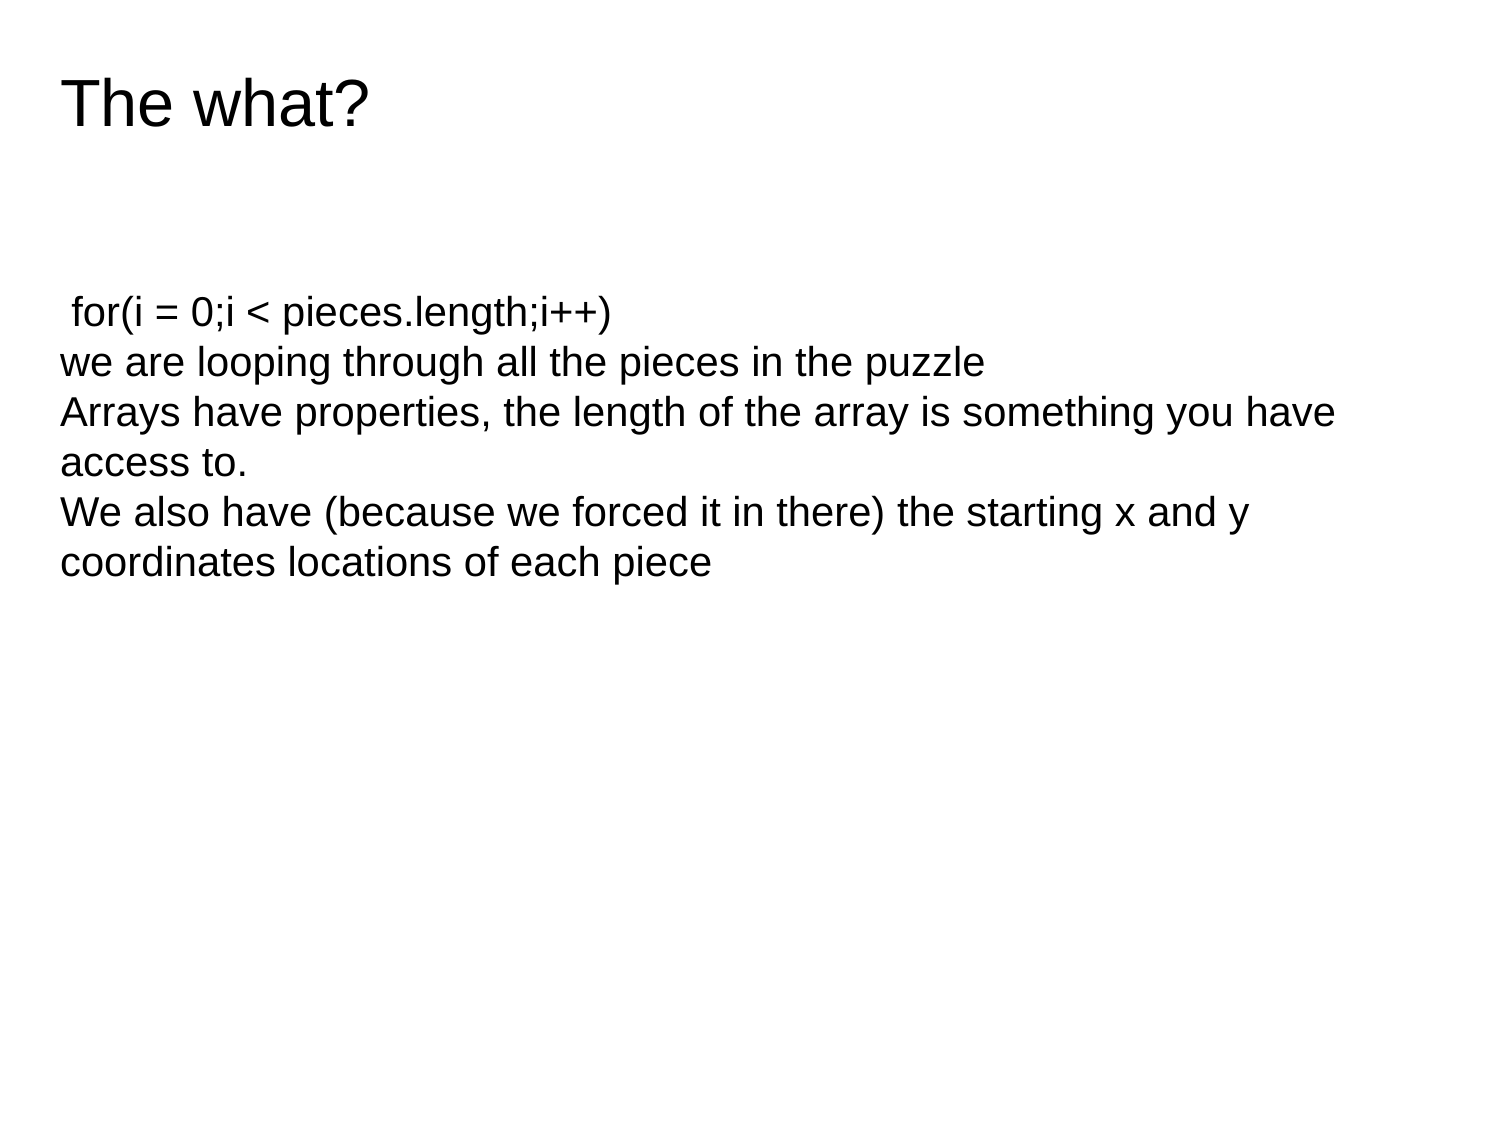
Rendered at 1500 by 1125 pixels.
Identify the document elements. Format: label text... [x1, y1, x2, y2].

list for(i = 0;i < pieces.length;i++) we are looping through all the pieces in the puzzle Arrays have properties, the length of the array is something you have access to. We also have (because we forced it in there) the starting x and y coordinates locations of each piece [45, 270, 1455, 938]
title The what? [45, 45, 1455, 263]
